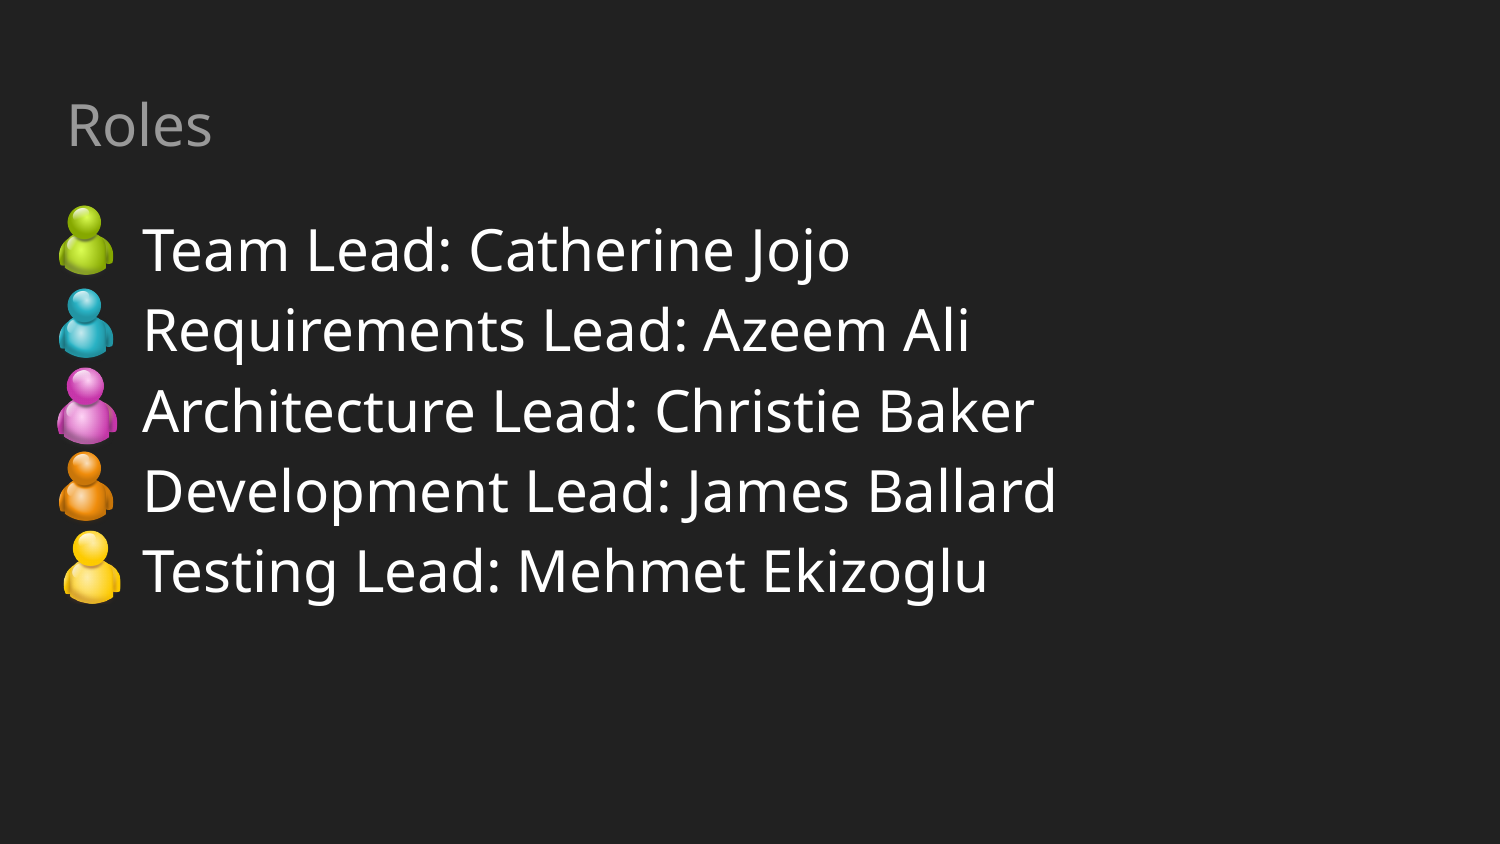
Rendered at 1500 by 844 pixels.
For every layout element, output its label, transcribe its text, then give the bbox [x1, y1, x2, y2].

list Team Lead: Catherine Jojo Requirements Lead: Azeem Ali Architecture Lead: Christie Baker Development Lead: James Ballard Testing Lead: Mehmet Ekizoglu [127, 187, 1420, 748]
title Roles [51, 72, 1449, 167]
picture [42, 201, 132, 279]
picture [42, 285, 132, 604]
